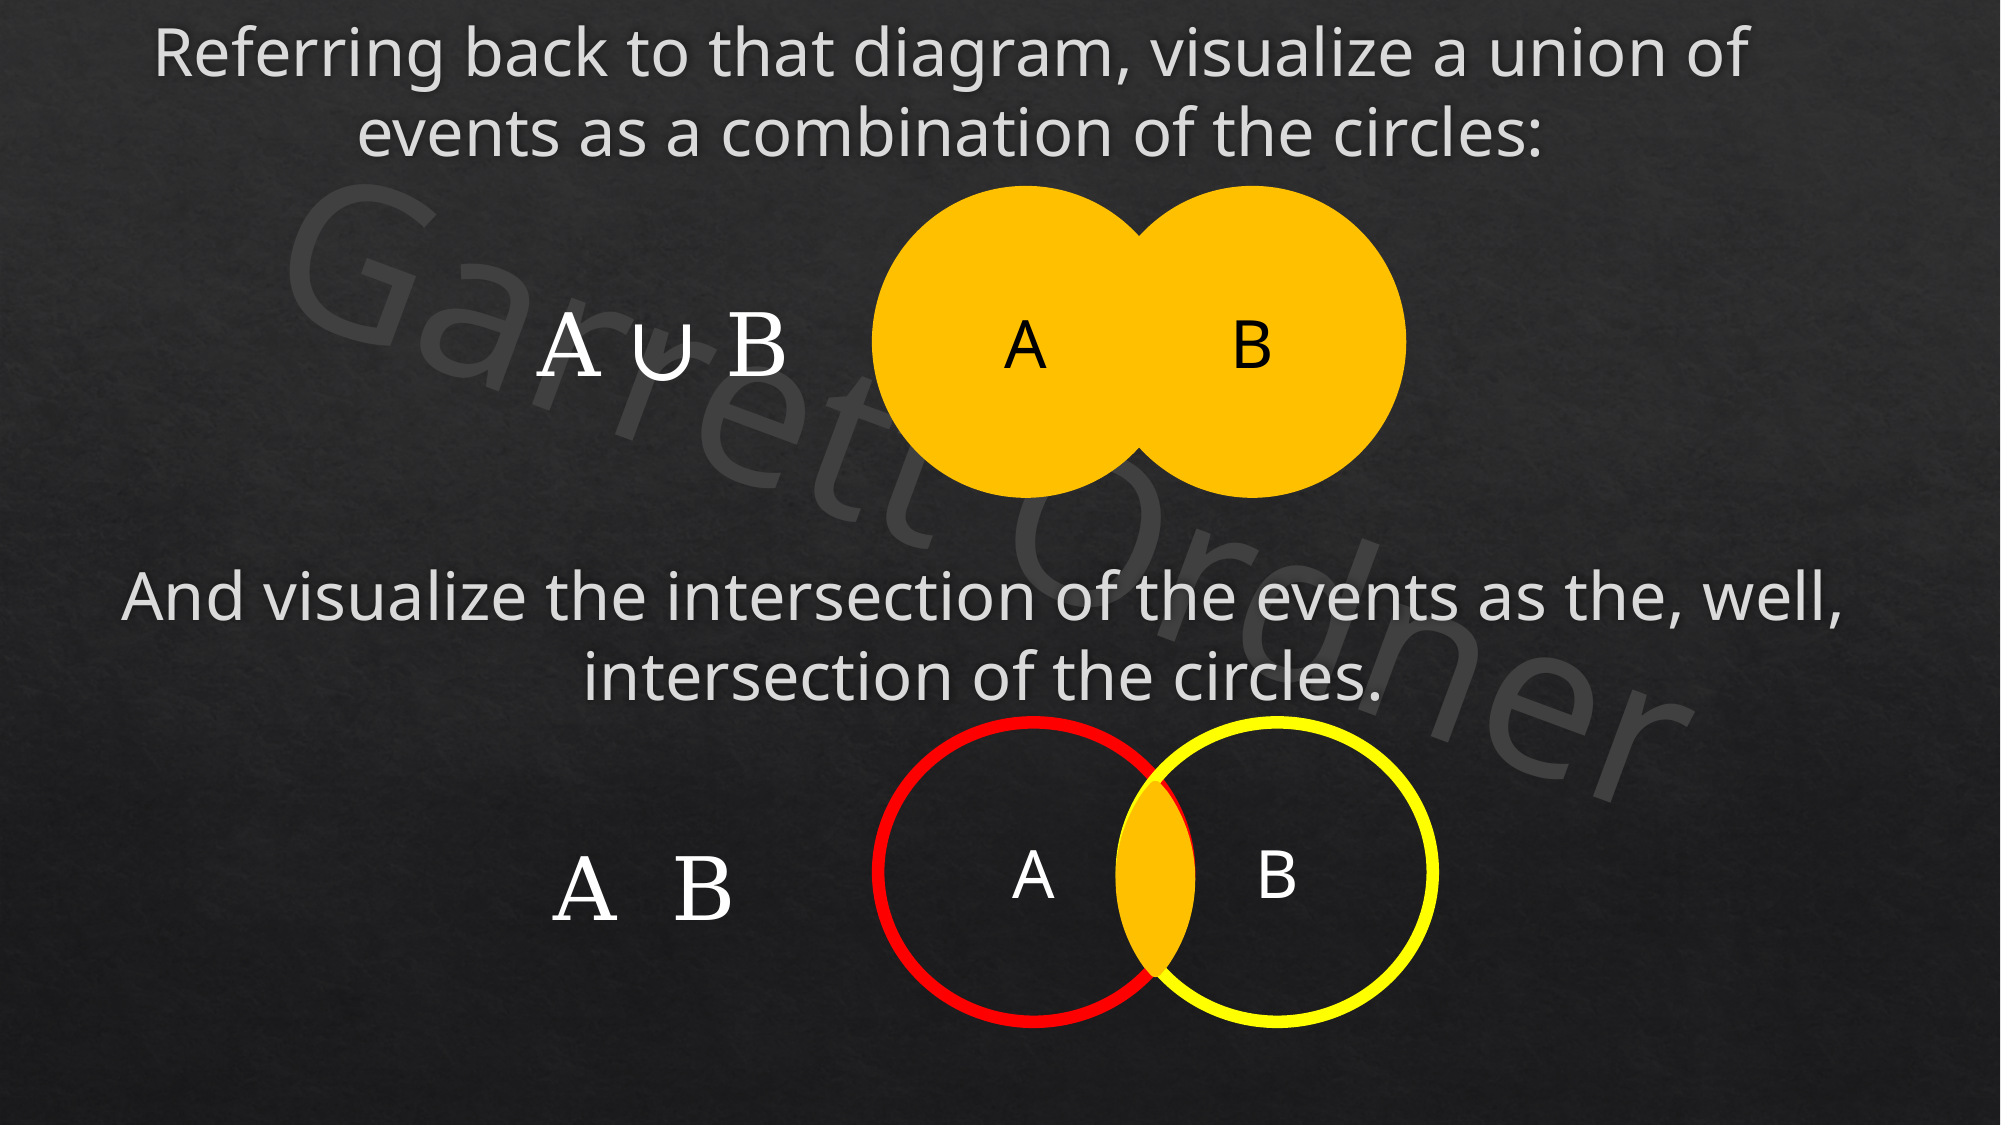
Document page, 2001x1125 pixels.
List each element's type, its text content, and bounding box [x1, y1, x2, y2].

text_box Referring back to that diagram, visualize a union of events as a combination of the circles: [43, 0, 1860, 192]
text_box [76, 530, 1893, 1022]
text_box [537, 191, 1401, 492]
